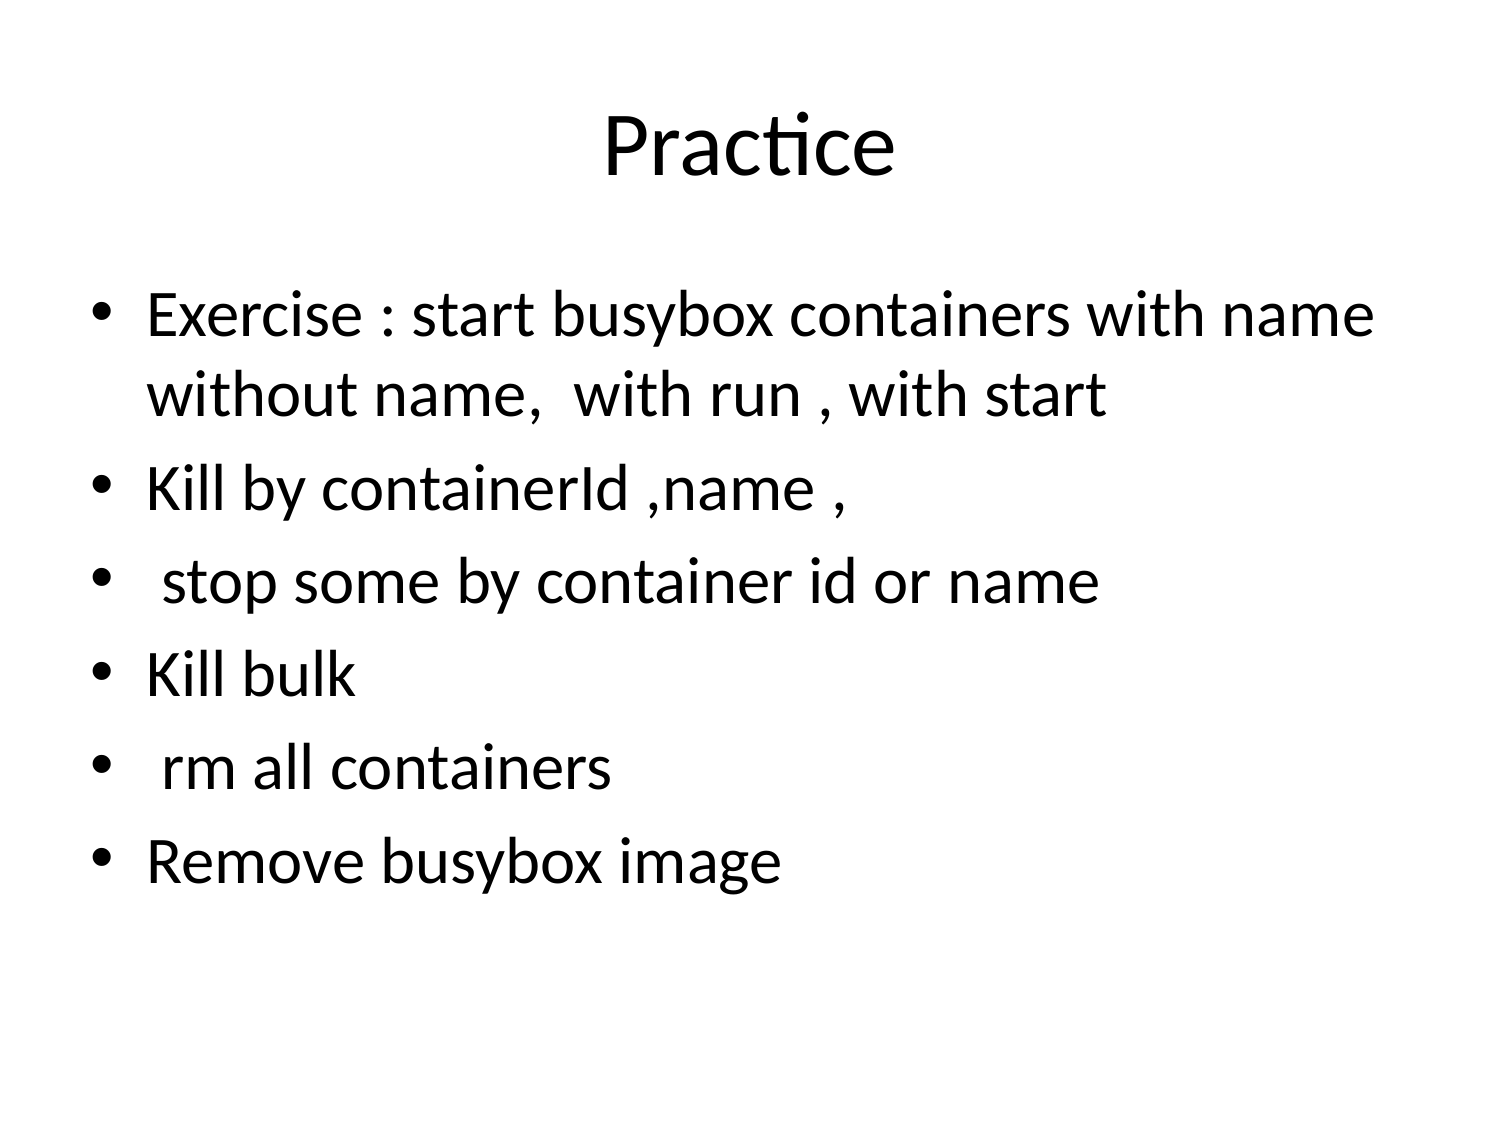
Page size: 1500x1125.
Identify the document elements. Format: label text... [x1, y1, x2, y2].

title Practice [75, 45, 1425, 233]
list Exercise : start busybox containers with name without name, with run , with start Kill by containerId ,name , stop some by container id or name Kill bulk rm all containers Remove busybox image [75, 262, 1425, 1005]
